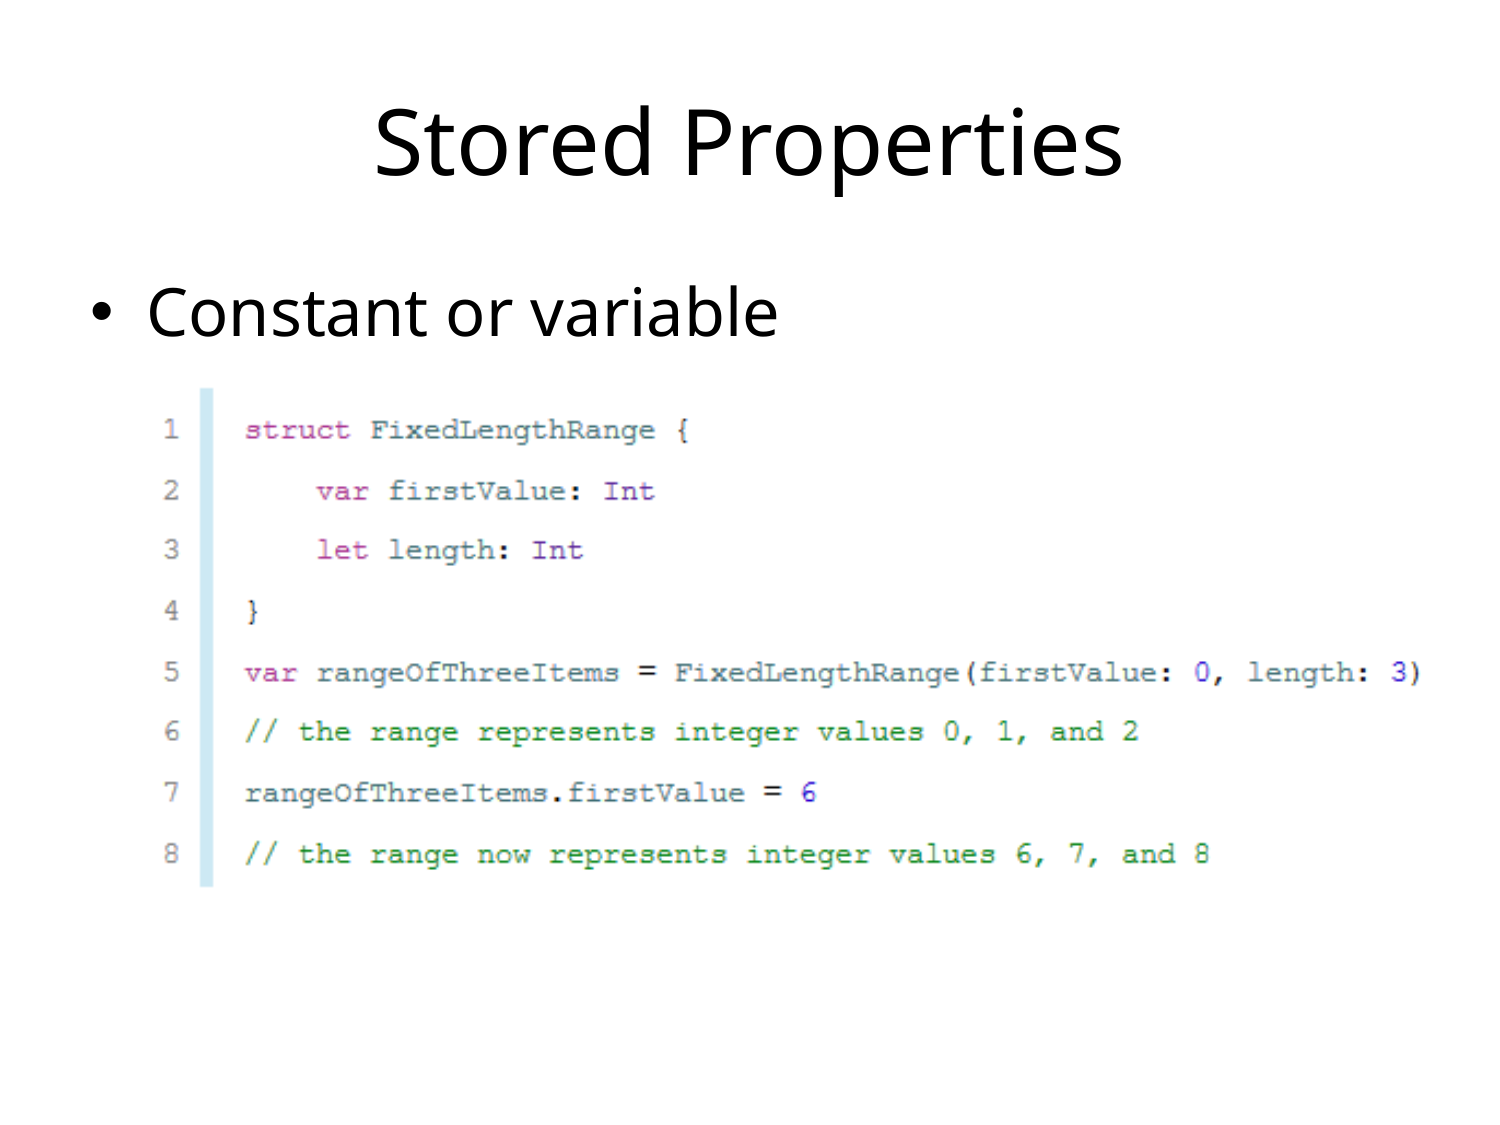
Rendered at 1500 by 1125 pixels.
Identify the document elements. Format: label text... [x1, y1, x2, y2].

list Constant or variable [75, 262, 1425, 1005]
title Stored Properties [75, 45, 1425, 233]
picture [135, 380, 1483, 906]
